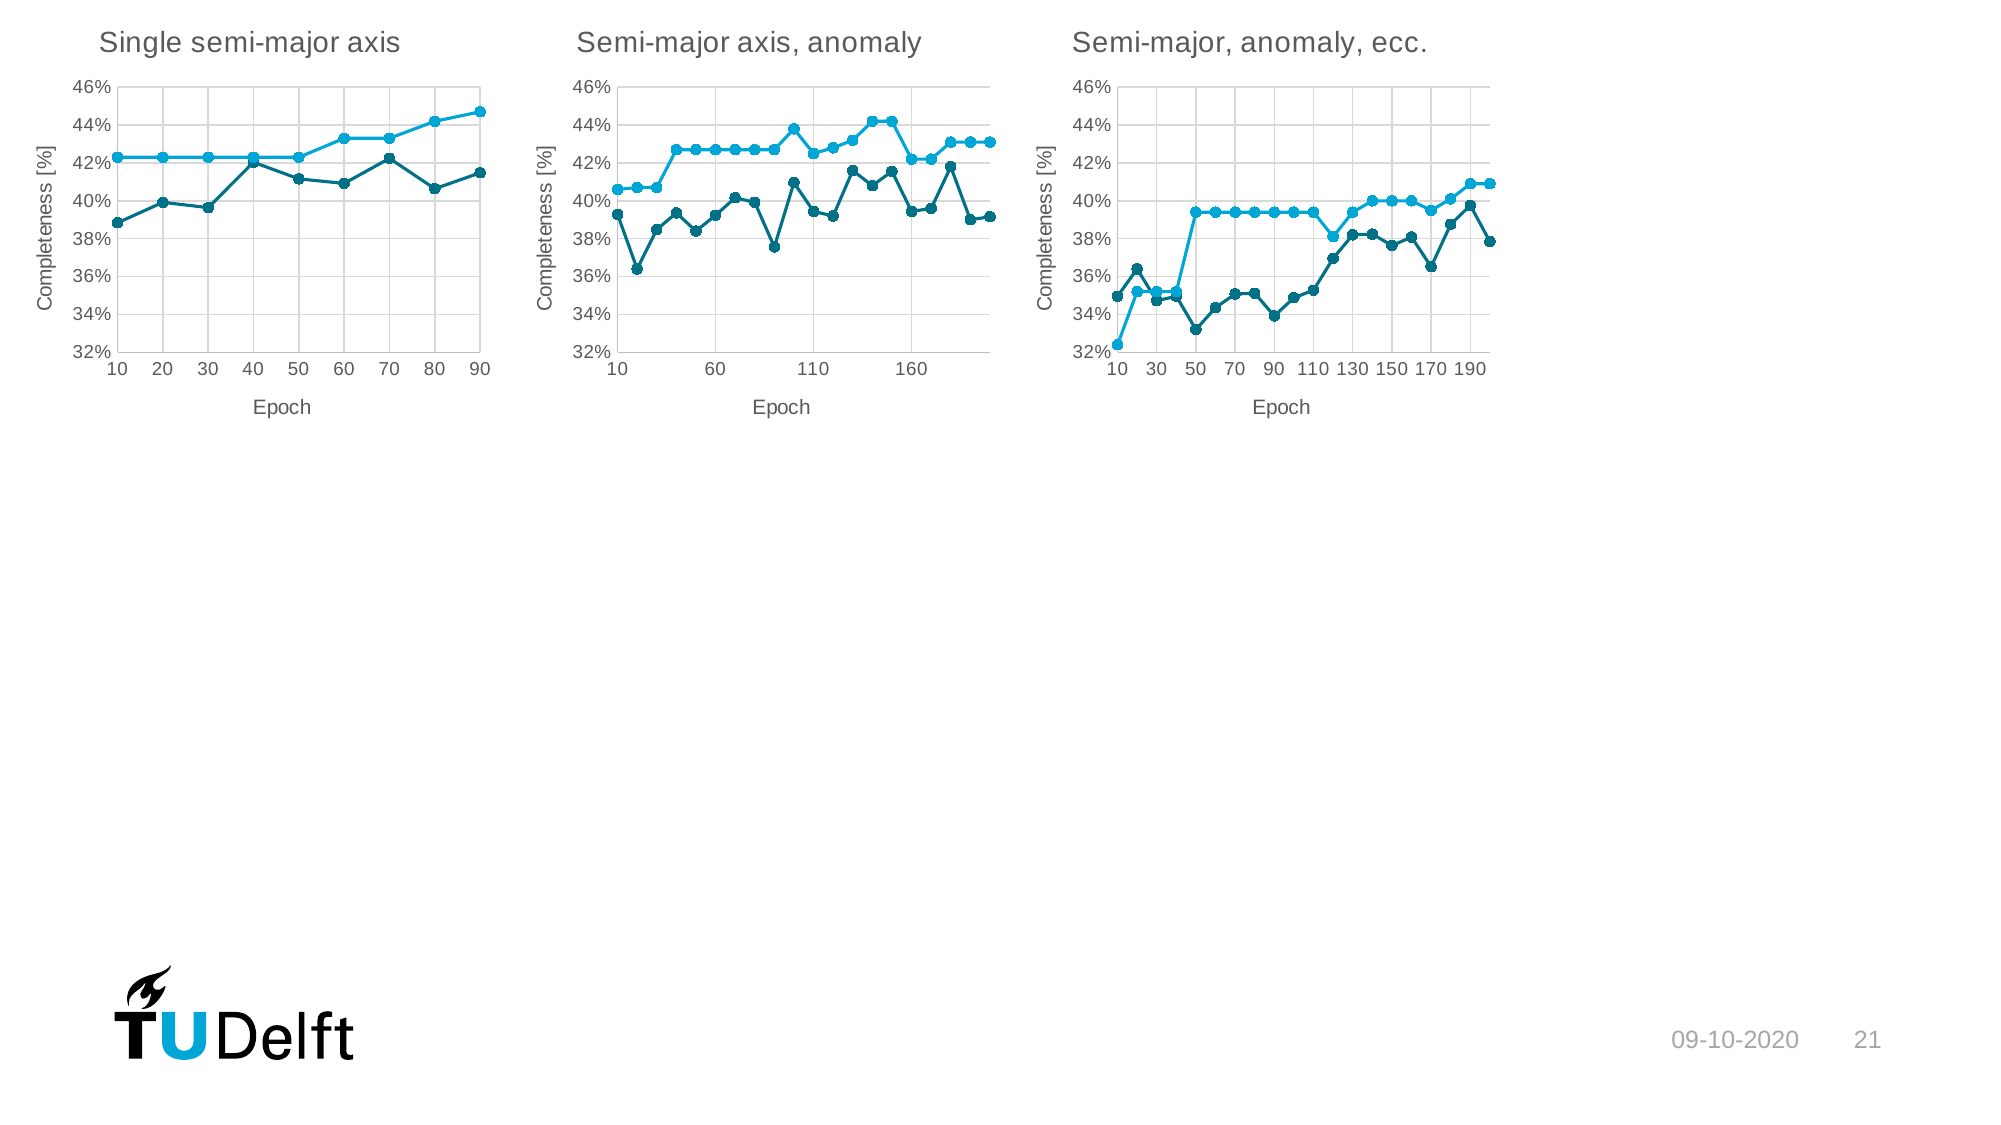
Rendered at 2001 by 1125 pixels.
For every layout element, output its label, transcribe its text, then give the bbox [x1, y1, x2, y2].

text_box 09-10-2020 [1605, 1023, 1800, 1054]
chart [0, 0, 1501, 451]
slide_number 21 [1851, 1024, 1883, 1054]
